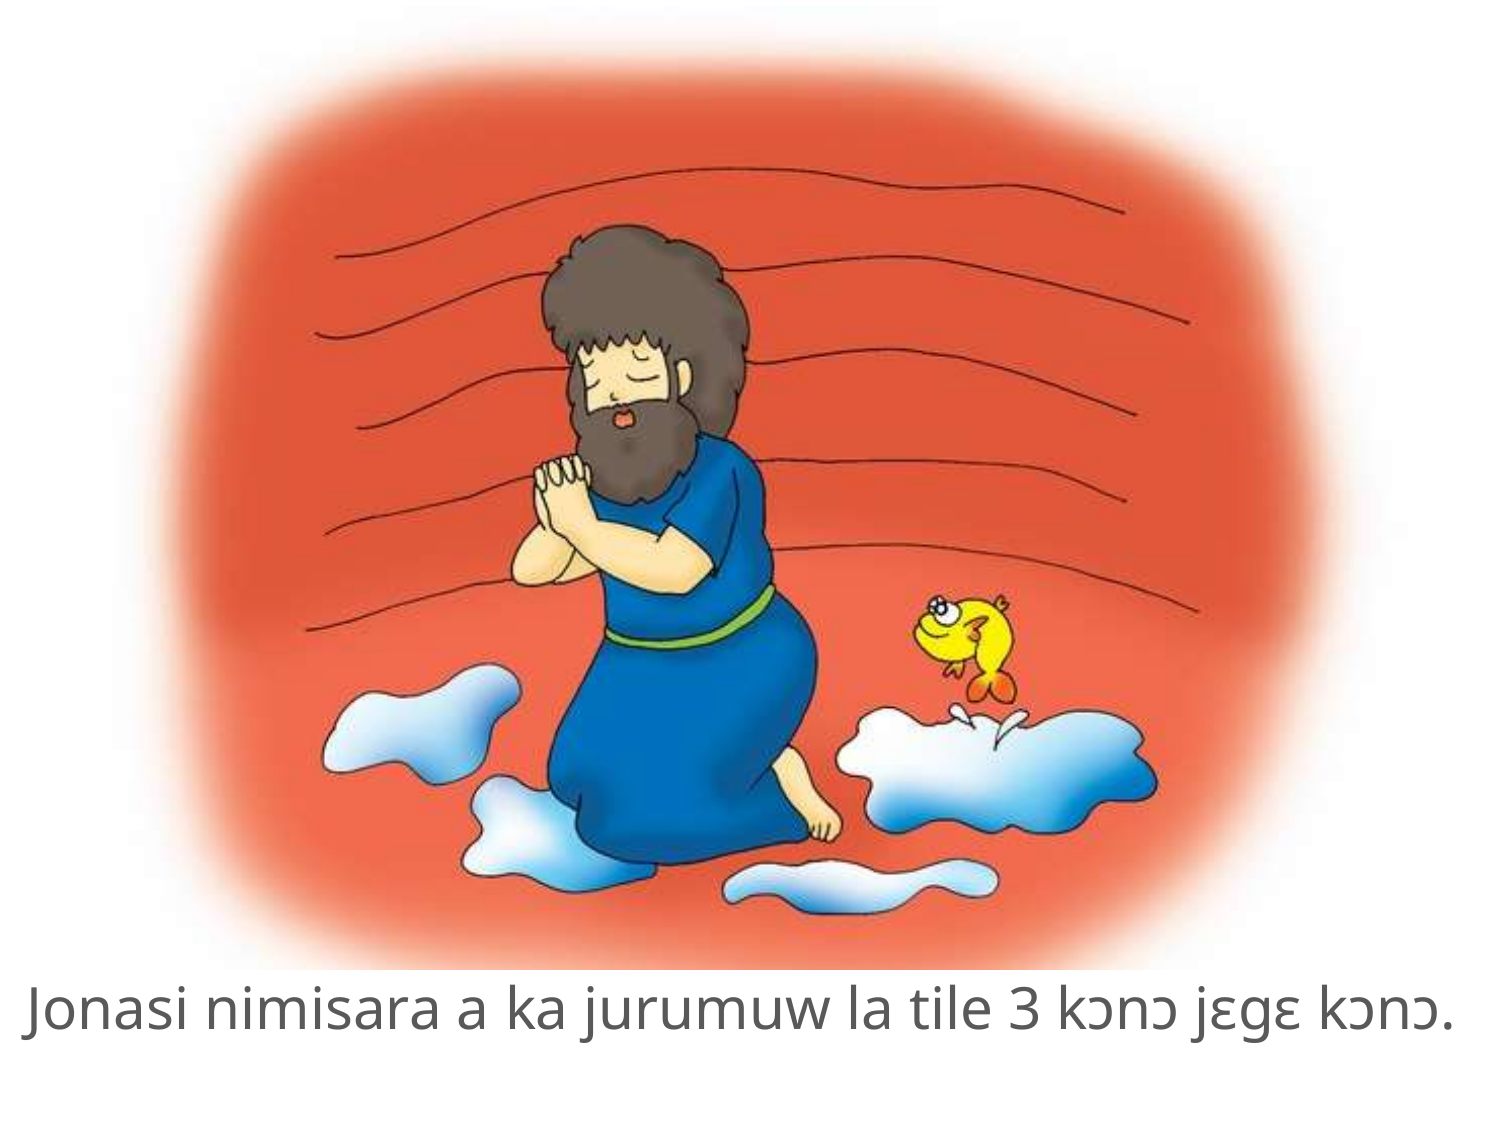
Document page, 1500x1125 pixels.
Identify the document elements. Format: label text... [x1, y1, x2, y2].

picture [96, 5, 1413, 971]
text_box Jonasi nimisara a ka jurumuw la tile 3 kɔnɔ jɛgɛ kɔnɔ. [11, 964, 1498, 1049]
